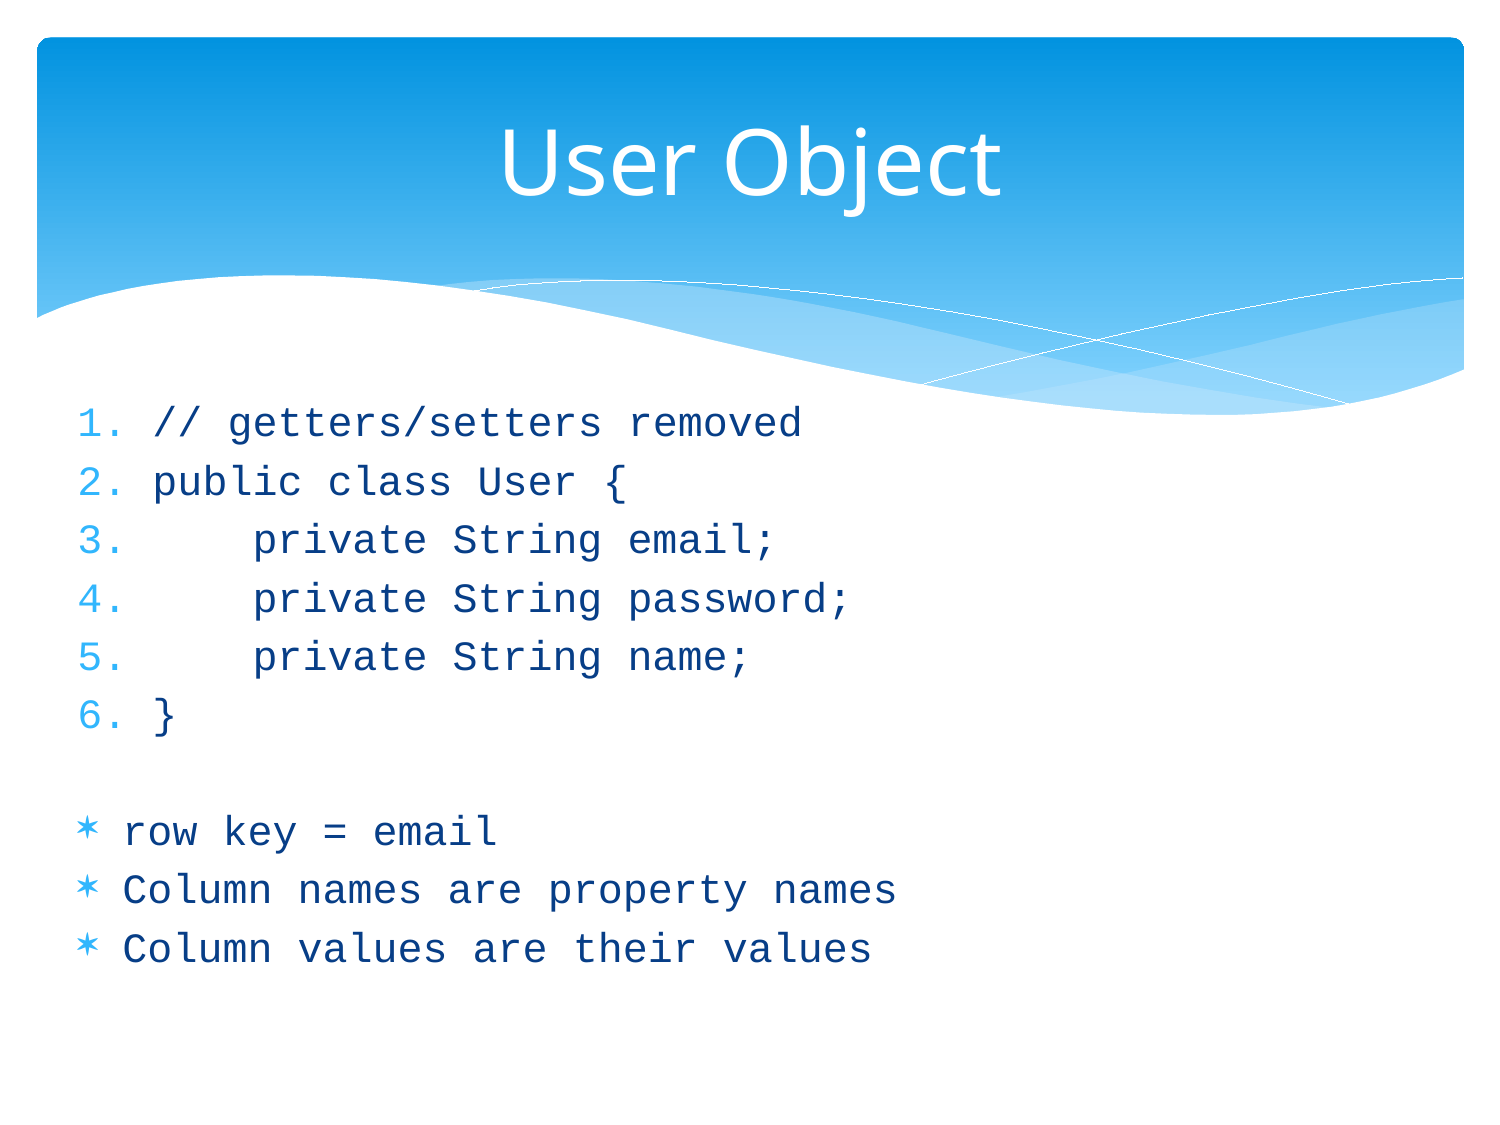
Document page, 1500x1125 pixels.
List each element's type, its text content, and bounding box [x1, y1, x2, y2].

list // getters/setters removed public class User { private String email; private String password; private String name; } row key = email Column names are property names Column values are their values [62, 387, 1438, 1075]
title User Object [75, 55, 1425, 261]
